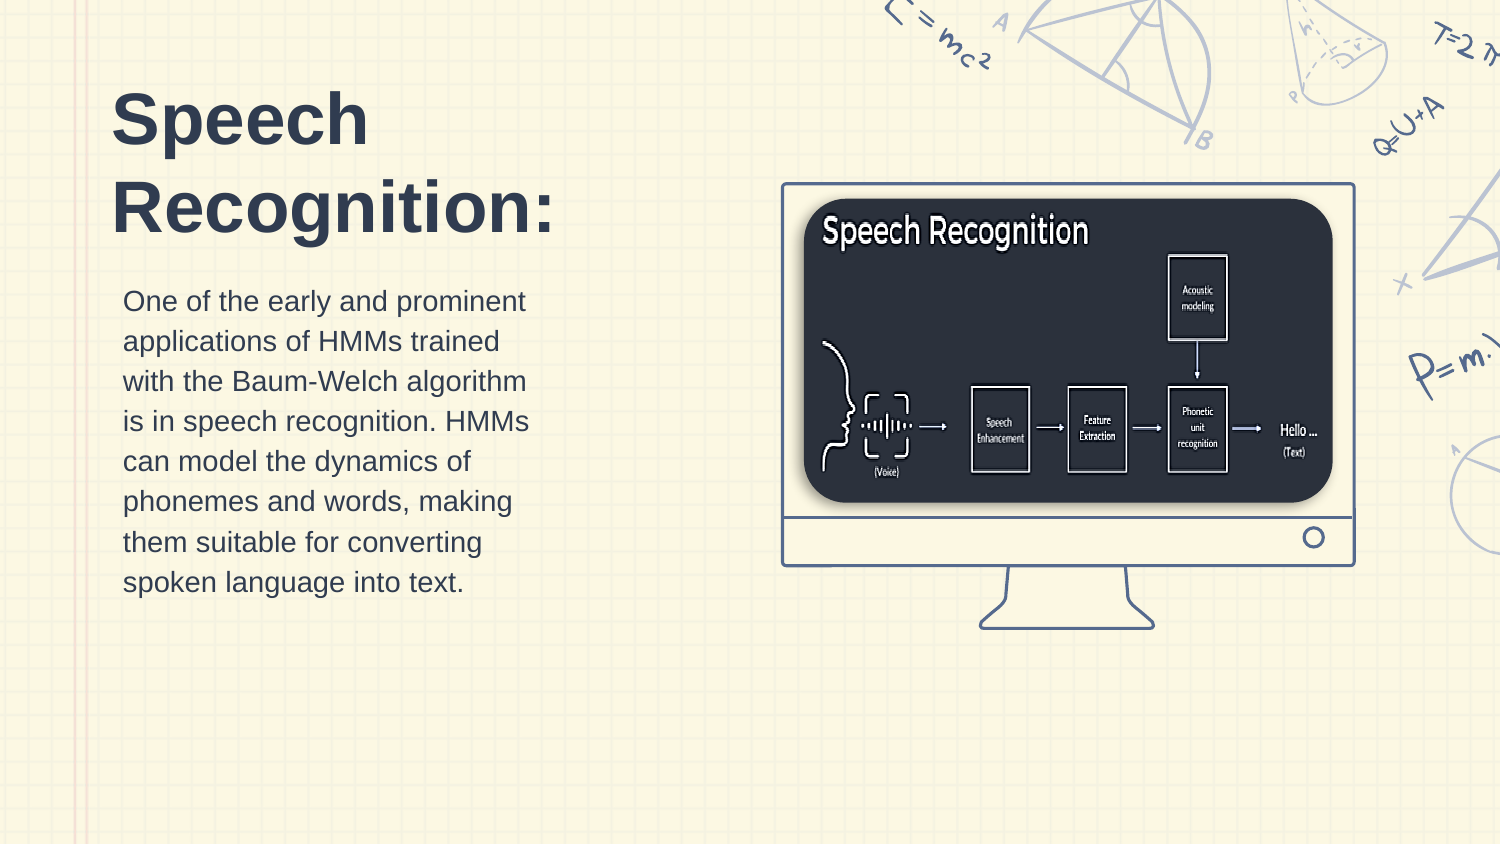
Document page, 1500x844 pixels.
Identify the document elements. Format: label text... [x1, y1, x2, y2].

subtitle One of the early and prominent applications of HMMs trained with the Baum-Welch algorithm is in speech recognition. HMMs can model the dynamics of phonemes and words, making them suitable for converting spoken language into text. [108, 261, 572, 625]
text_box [782, 183, 1355, 629]
picture [803, 198, 1333, 503]
title Speech Recognition: [96, 65, 622, 262]
